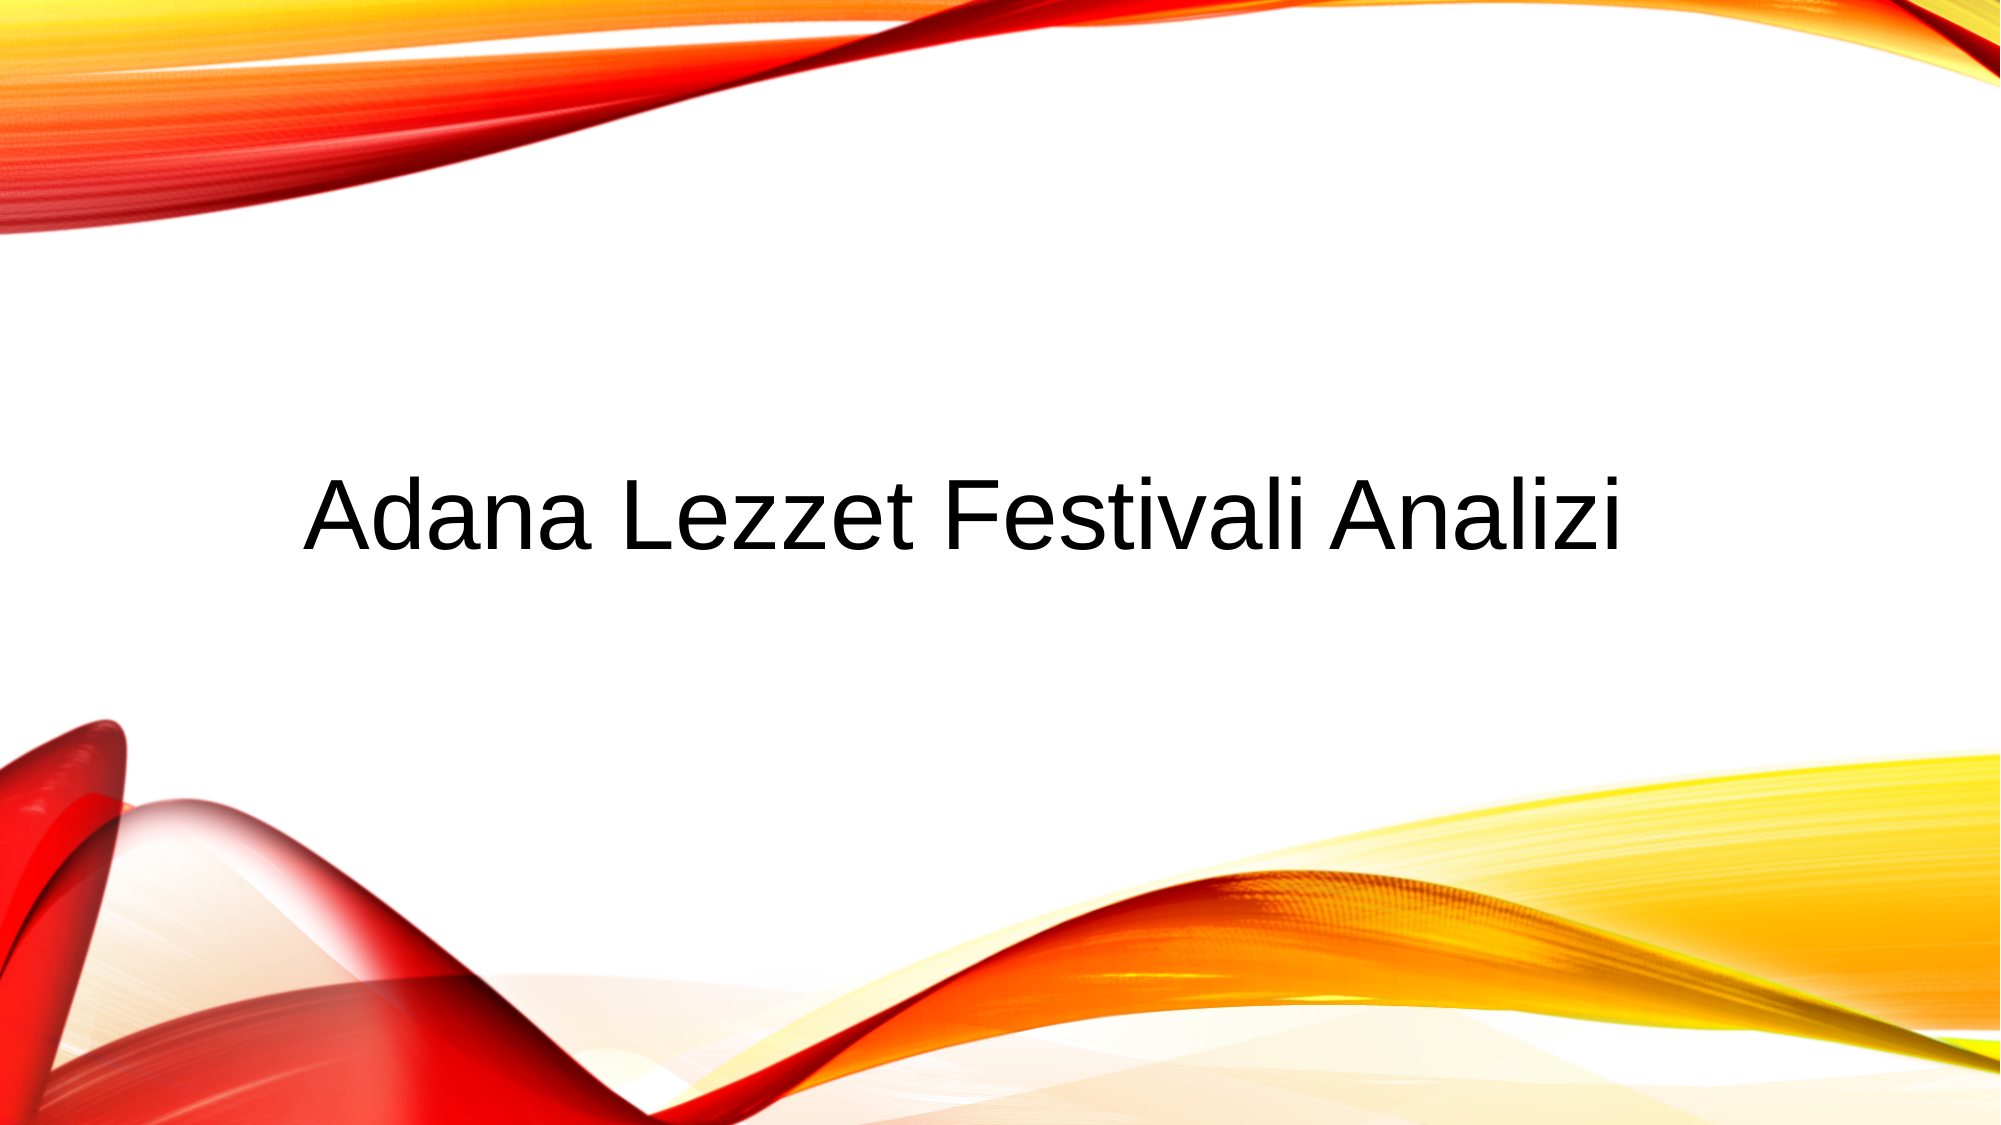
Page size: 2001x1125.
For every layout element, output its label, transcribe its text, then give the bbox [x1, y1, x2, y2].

subtitle Adana Lezzet Festivali Analizi [235, 455, 1694, 1125]
picture [1694, 717, 2000, 1125]
picture [0, 717, 235, 1125]
picture [0, 0, 2000, 237]
